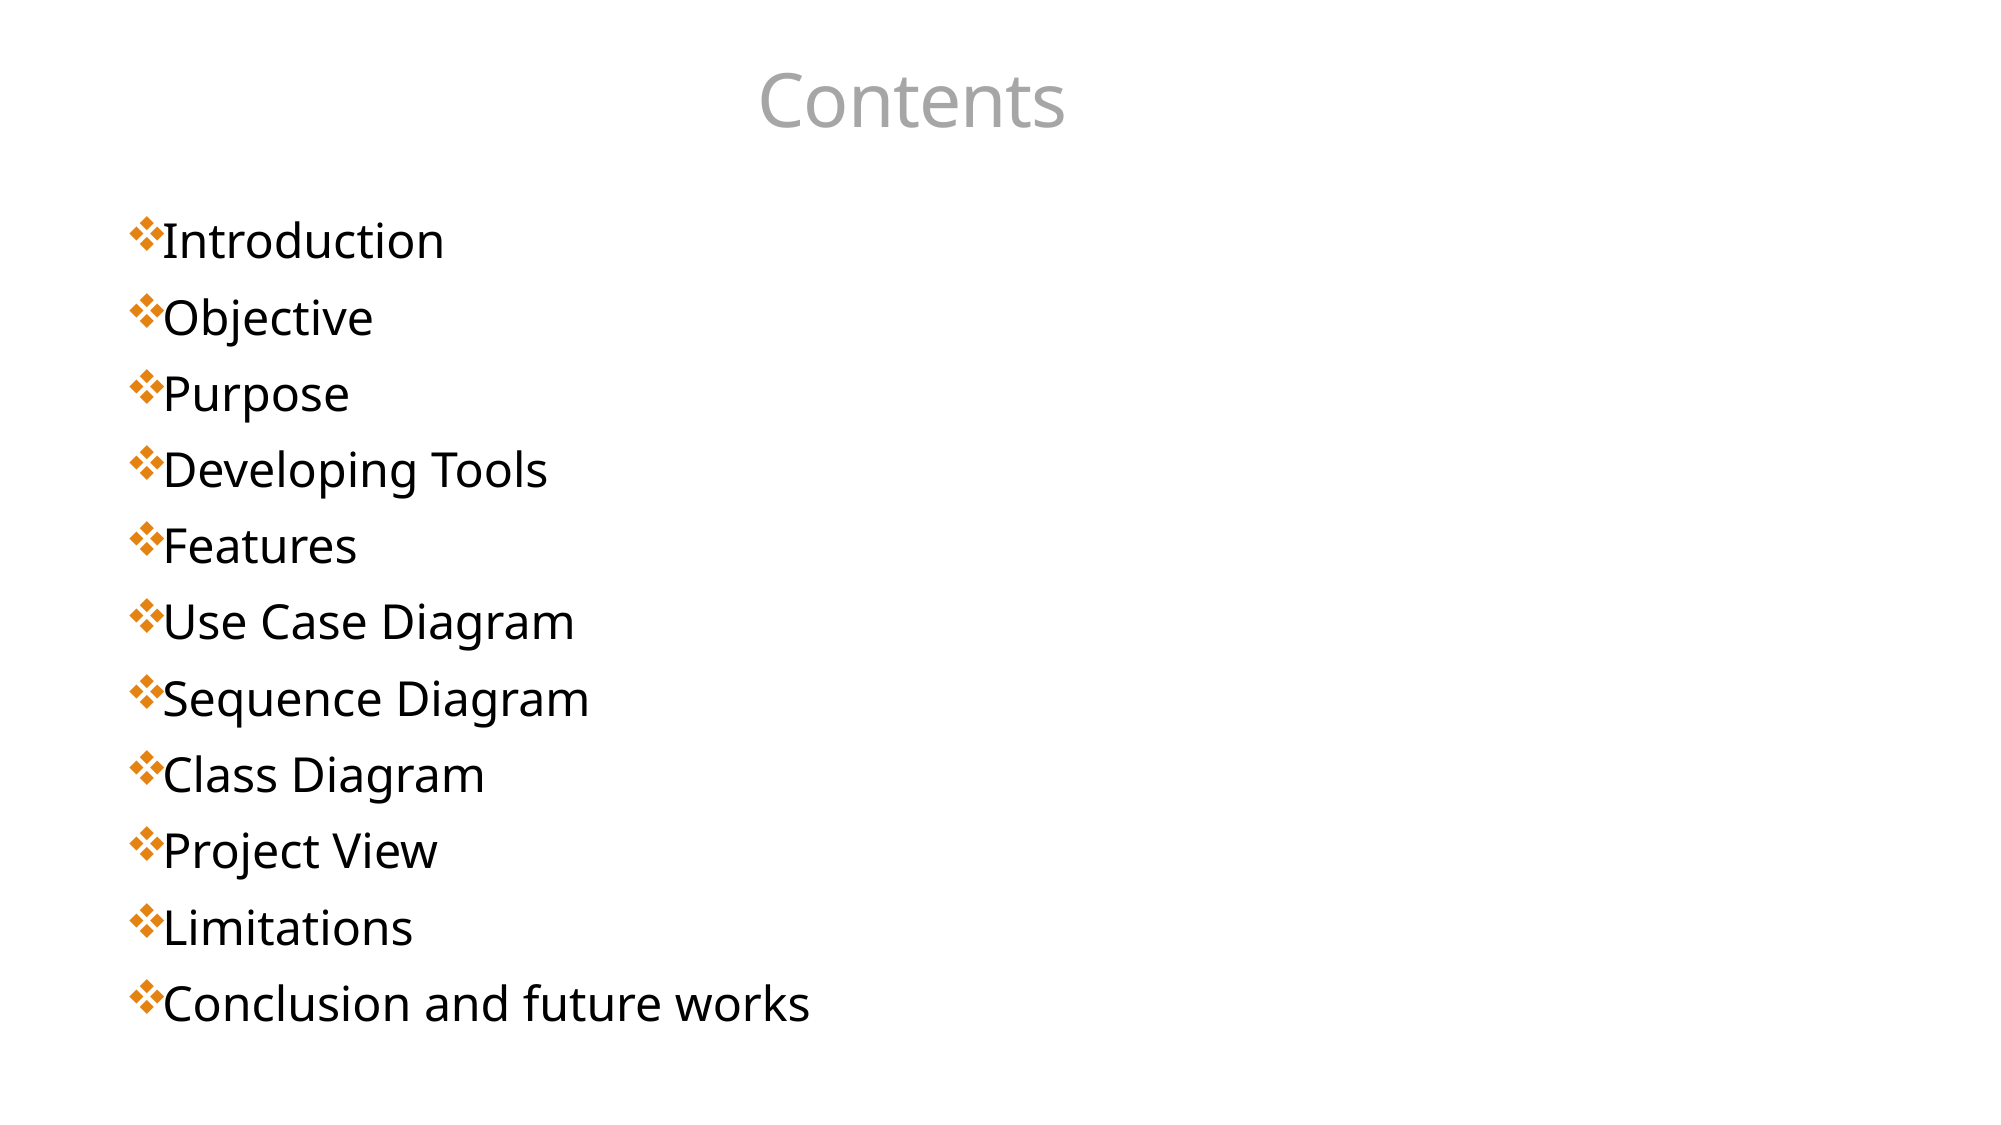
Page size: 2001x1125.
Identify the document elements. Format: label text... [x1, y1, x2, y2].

list Introduction Objective Purpose Developing Tools Features Use Case Diagram Sequence Diagram Class Diagram Project View Limitations Conclusion and future works [125, 209, 1971, 1044]
title Contents [95, 44, 1875, 262]
